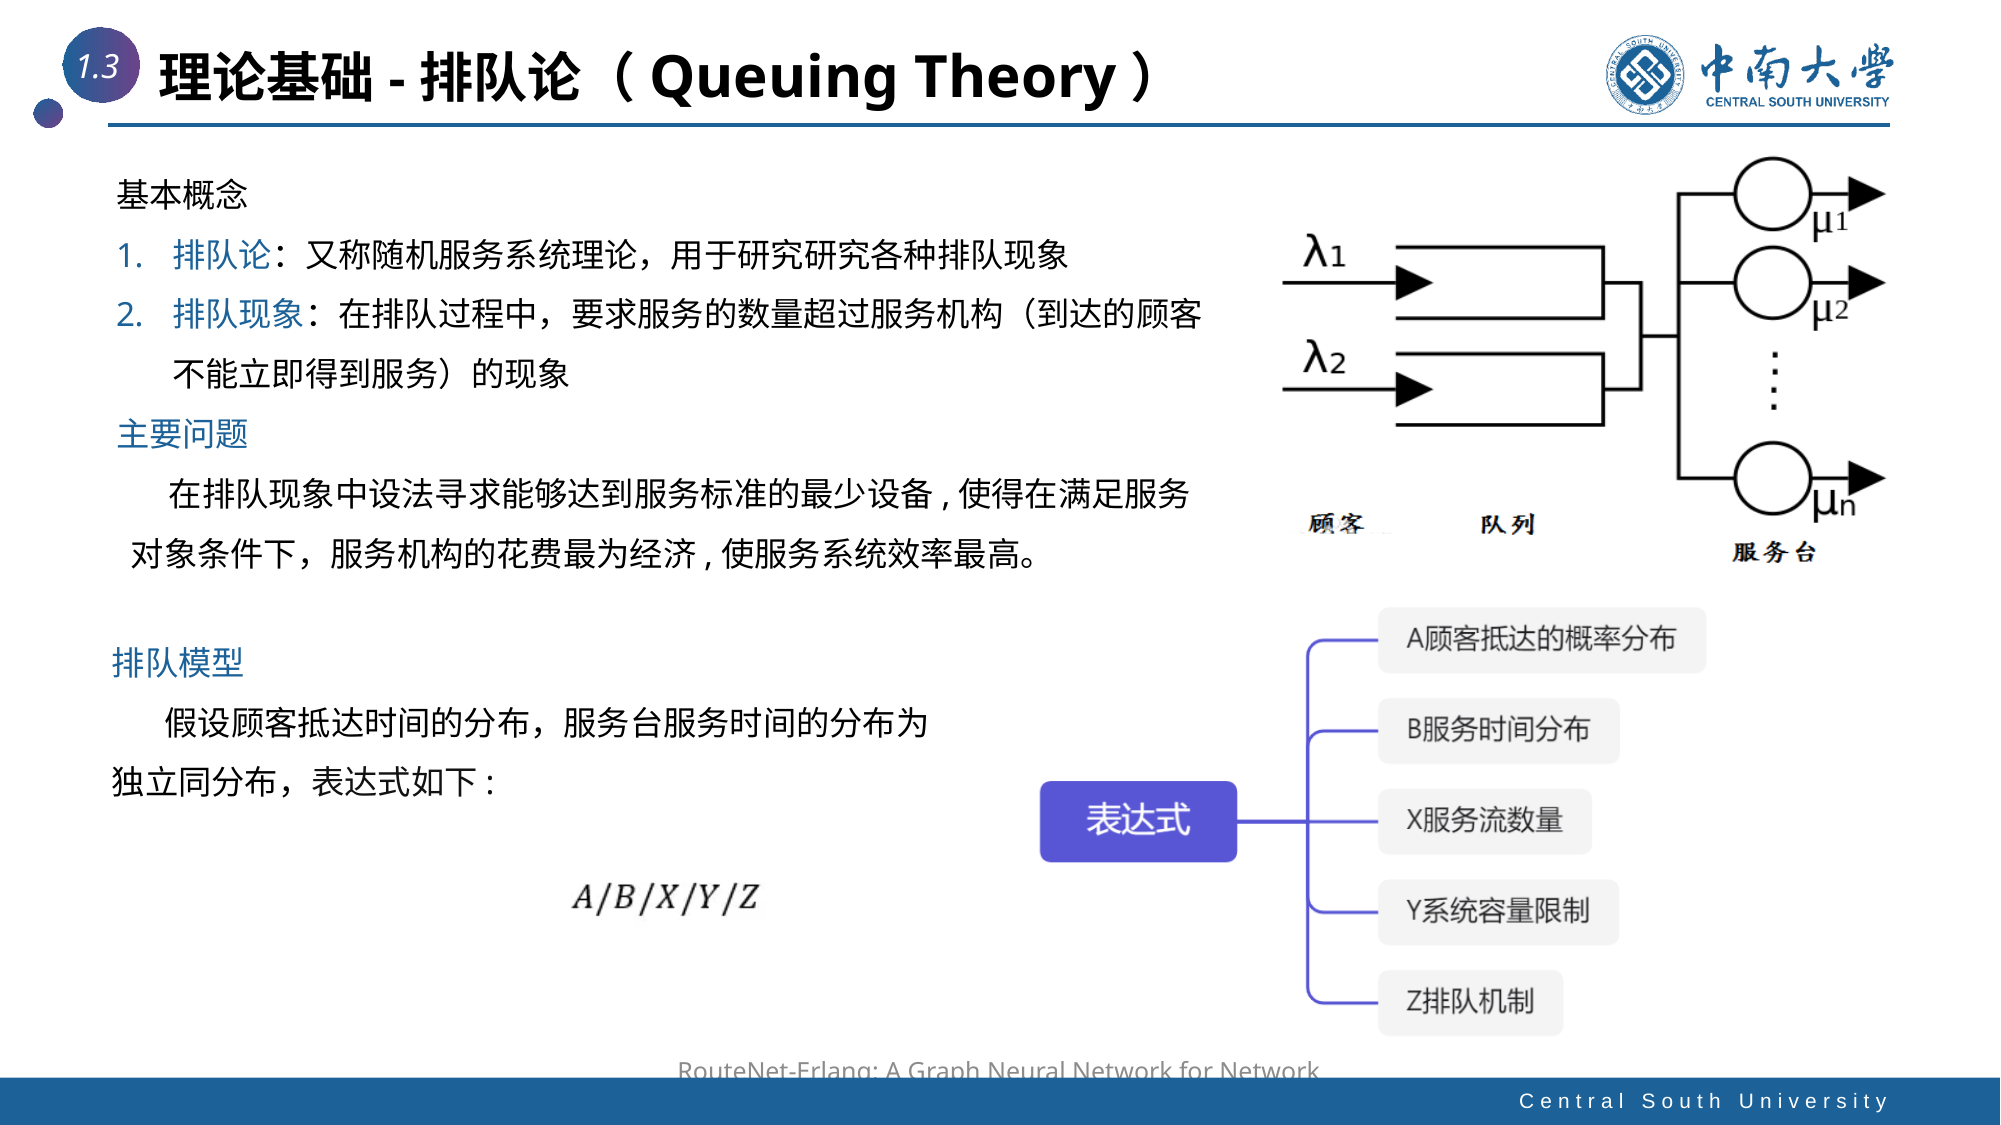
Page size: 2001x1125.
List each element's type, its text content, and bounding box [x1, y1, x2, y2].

text_box 基本概念 排队论：又称随机服务系统理论，用于研究研究各种排队现象 排队现象：在排队过程中，要求服务的数量超过服务机构（到达的顾客不能立即得到服务）的现象 主要问题 在排队现象中设法寻求能够达到服务标准的最少设备,使得在满足服务 对象条件下，服务机构的花费最为经济,使服务系统效率最高。 [101, 146, 1228, 641]
text_box [0, 1077, 2000, 1125]
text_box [1262, 139, 1907, 573]
footer RouteNet-Erlang: A Graph Neural Network for Network Performance Evaluation [662, 1042, 1338, 1103]
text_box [33, 26, 153, 128]
text_box Central South University [1504, 1080, 1902, 1120]
text_box 理论基础-排队论（Queuing Theory） [158, 0, 1596, 118]
picture [1595, 28, 1907, 121]
text_box 排队模型 假设顾客抵达时间的分布，服务台服务时间的分布为独立同分布，表达式如下: [97, 614, 975, 809]
picture [0, 583, 1737, 1050]
